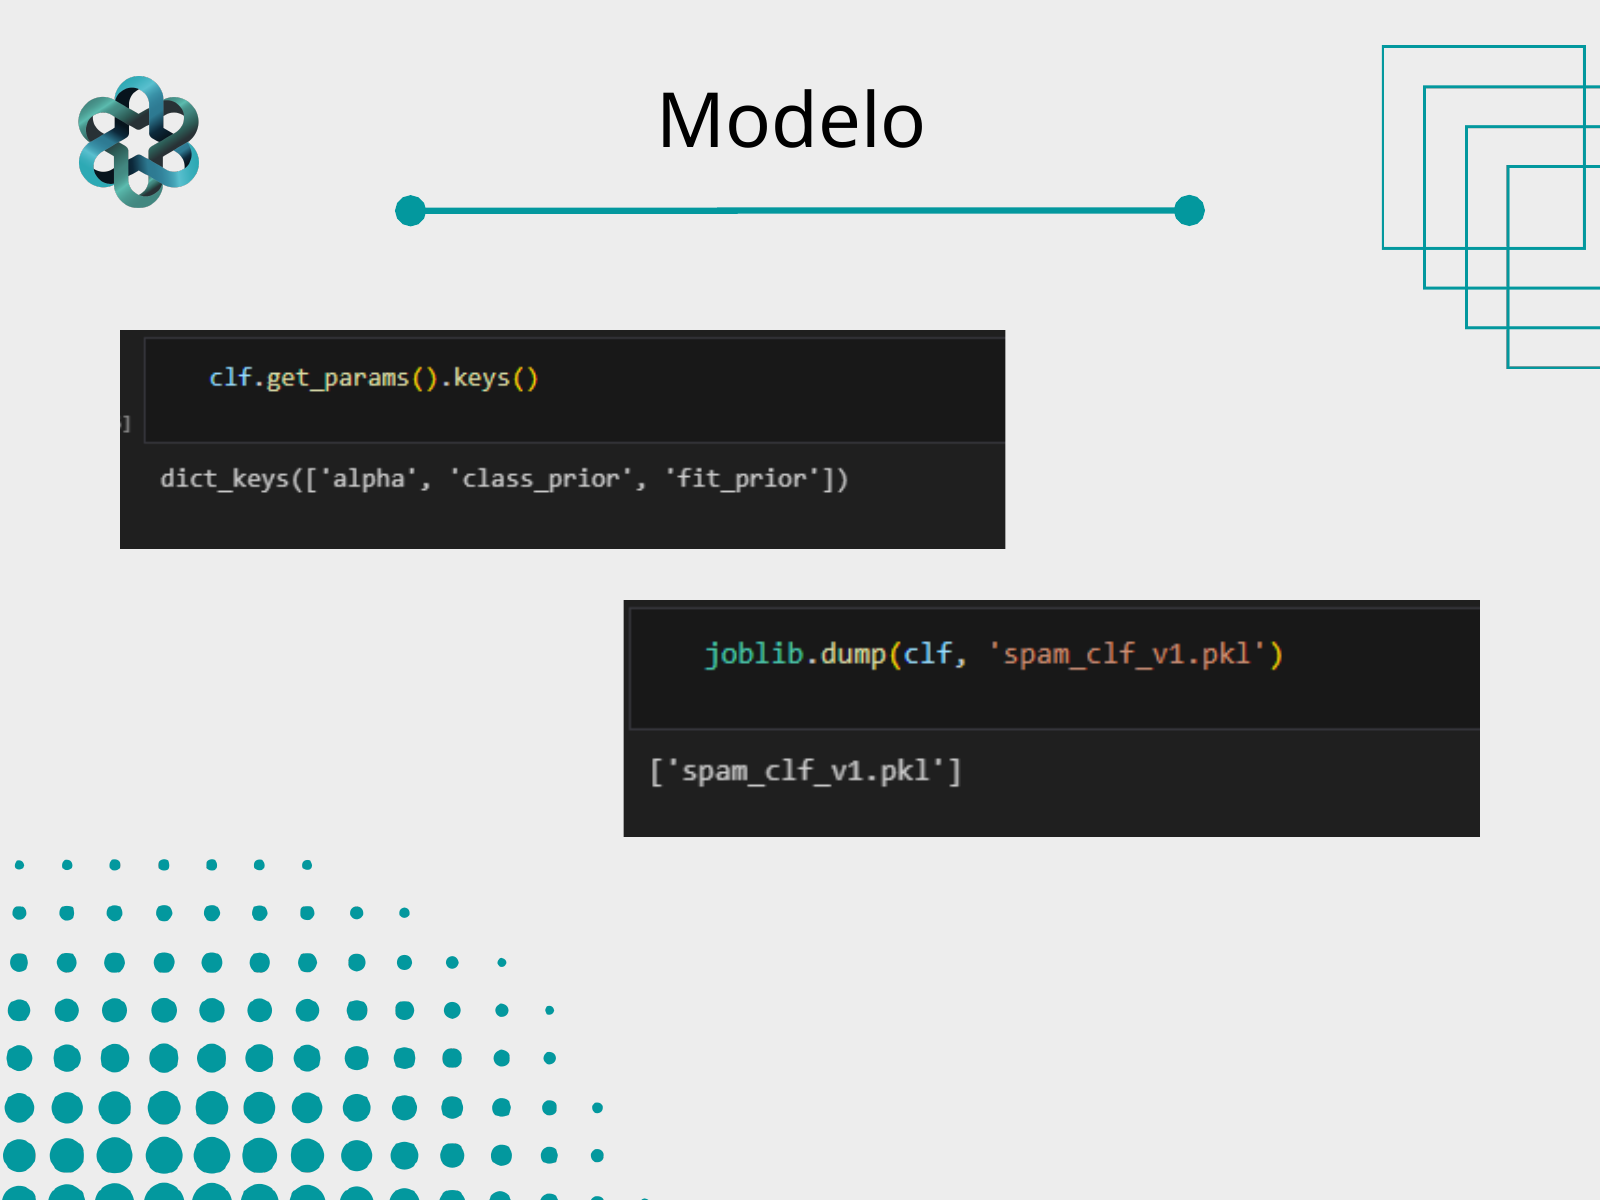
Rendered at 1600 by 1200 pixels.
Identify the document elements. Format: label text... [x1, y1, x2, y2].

text_box [0, 859, 651, 1200]
text_box Modelo [223, 87, 1360, 164]
text_box [623, 600, 1480, 837]
text_box [400, 200, 1200, 222]
text_box [75, 76, 202, 208]
text_box [1381, 45, 1600, 369]
text_box [119, 330, 1006, 550]
